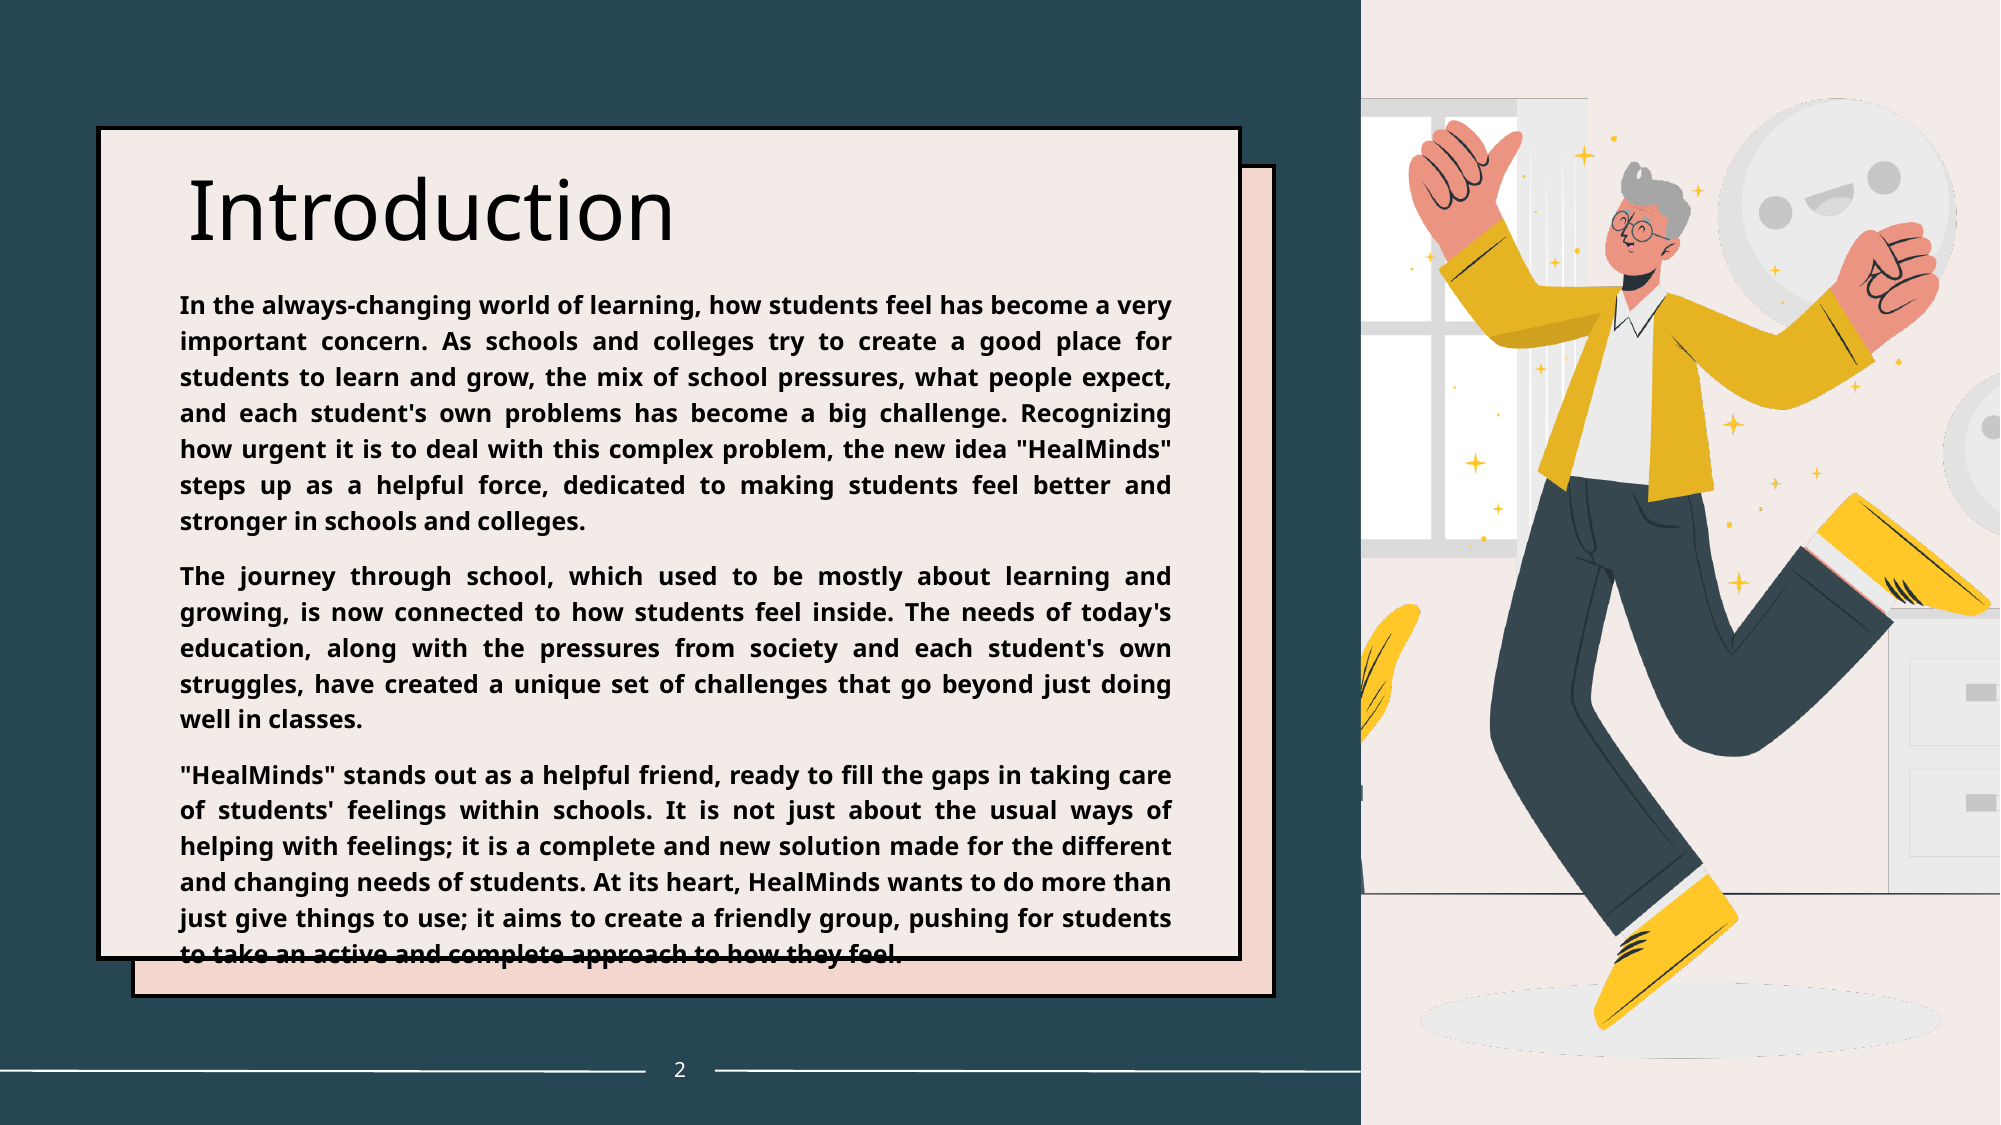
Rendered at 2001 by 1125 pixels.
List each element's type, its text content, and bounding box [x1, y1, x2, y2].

title Introduction [173, 161, 1000, 276]
picture [1360, 0, 2000, 1125]
list In the always-changing world of learning, how students feel has become a very important concern. As schools and colleges try to create a good place for students to learn and grow, the mix of school pressures, what people expect, and each student's own problems has become a big challenge. Recognizing how urgent it is to deal with this complex problem, the new idea "HealMinds" steps up as a helpful force, dedicated to making students feel better and stronger in schools and colleges. The journey through school, which used to be mostly about learning and growing, is now connected to how students feel inside. The needs of today's education, along with the pressures from society and each student's own struggles, have created a unique set of challenges that go beyond just doing well in classes. "HealMinds" stands out as a helpful friend, ready to fill the gaps in taking care of students' feelings within schools. It is not just about the usual ways of helping with feelings; it is a complete and new solution made for the different and changing needs of students. At its heart, HealMinds wants to do more than just give things to use; it aims to create a friendly group, pushing for students to take an active and complete approach to how they feel. [96, 276, 1268, 944]
slide_number 2 [650, 1050, 710, 1091]
